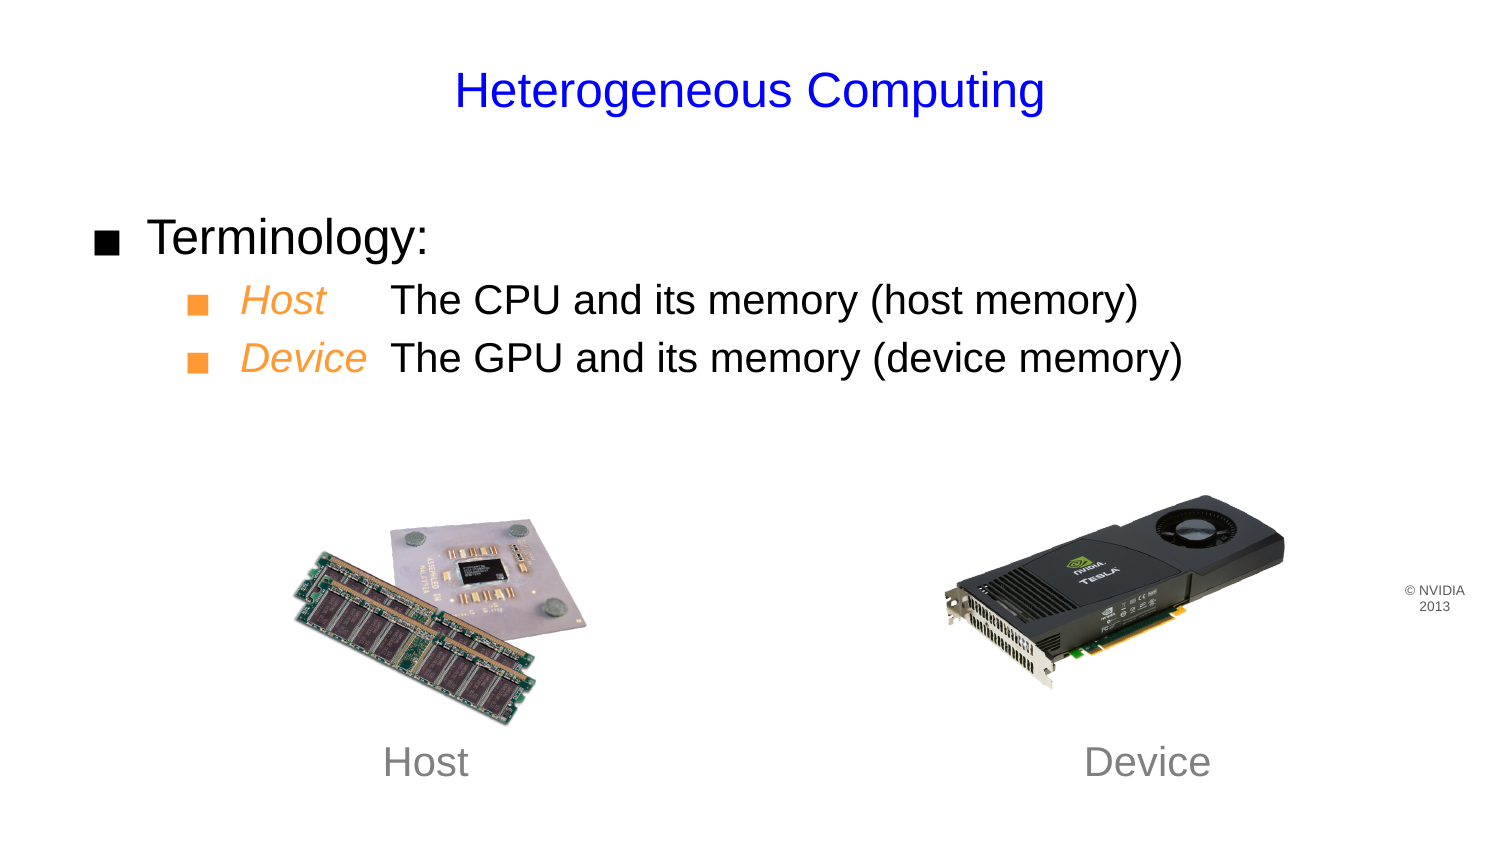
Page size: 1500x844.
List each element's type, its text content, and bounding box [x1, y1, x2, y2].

slide_number © NVIDIA 2013 [1389, 573, 1480, 623]
picture [934, 488, 1300, 699]
picture [282, 488, 651, 728]
text_box Terminology: Host The CPU and its memory (host memory) Device The GPU and its memory (device memory) [75, 196, 1448, 441]
title Heterogeneous Computing [51, 54, 1449, 126]
text_box Host [367, 736, 485, 793]
text_box Device [1068, 727, 1228, 793]
